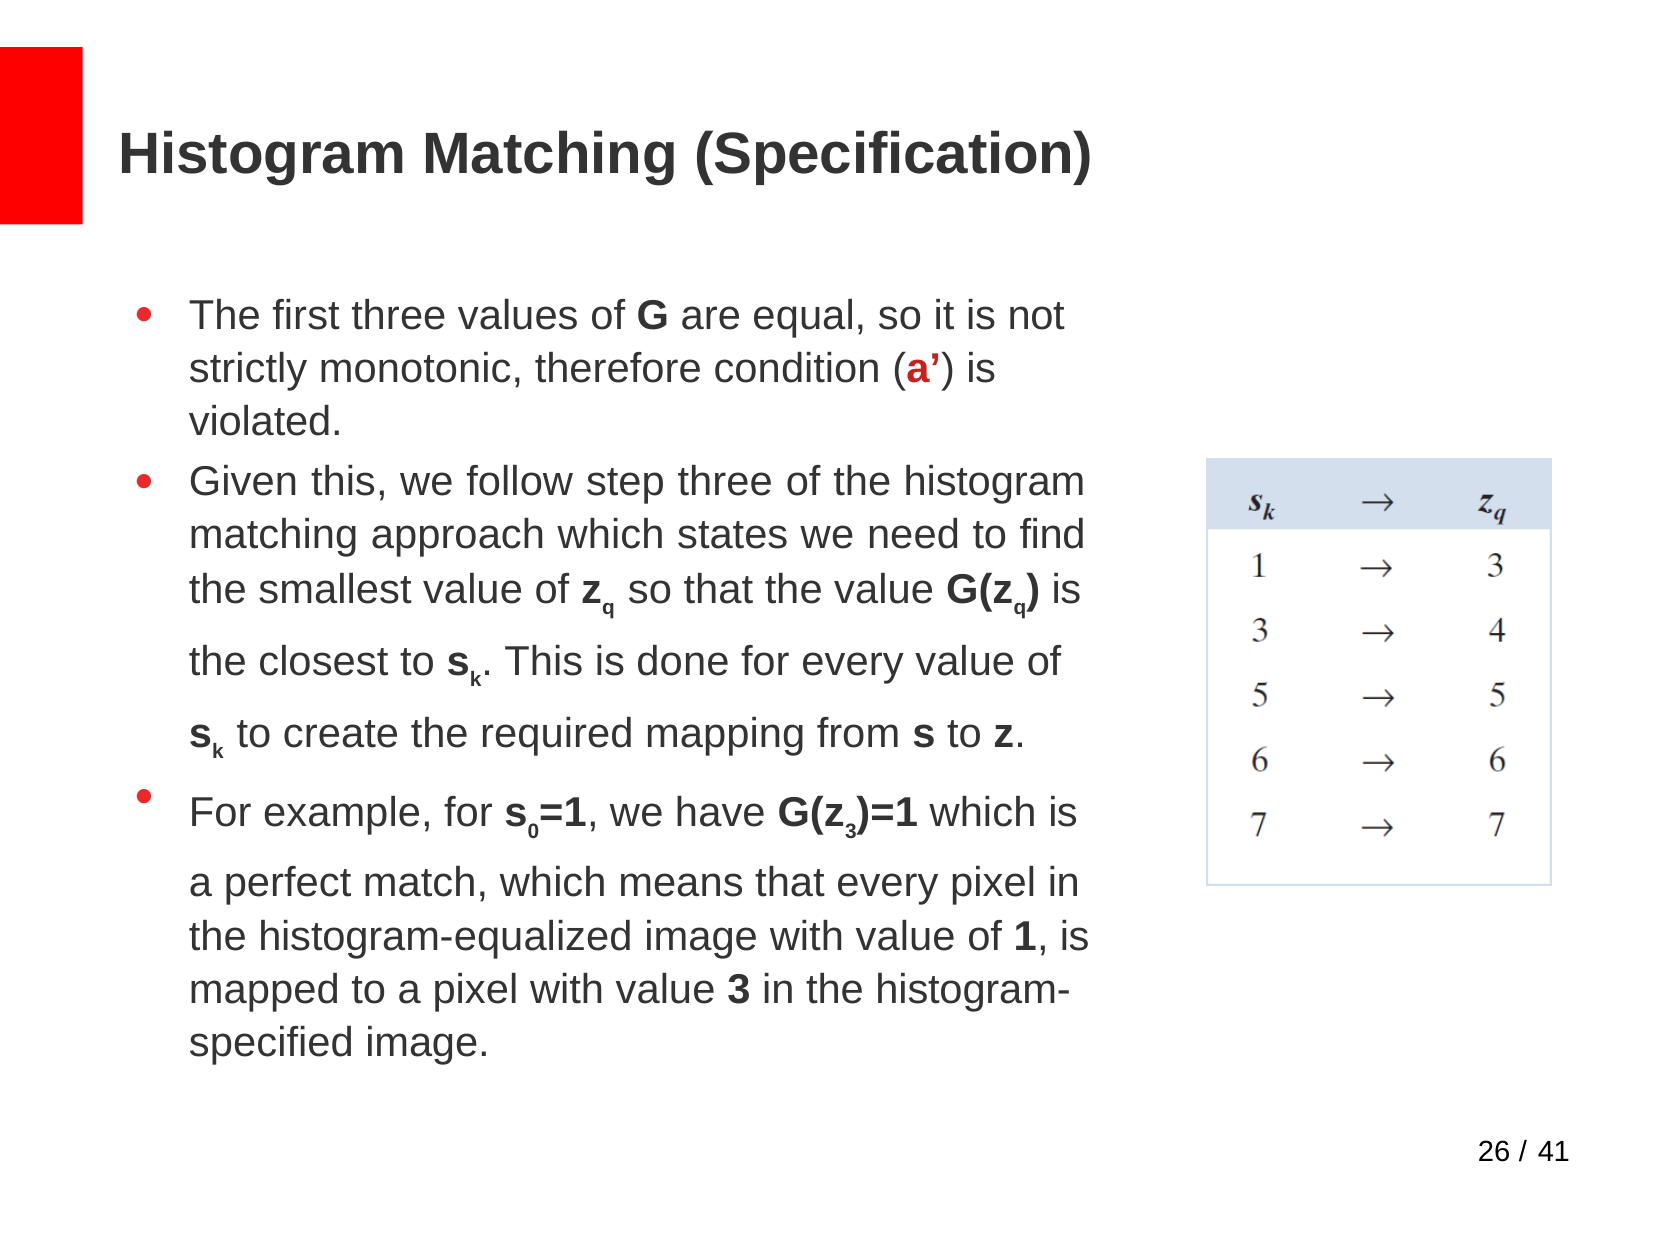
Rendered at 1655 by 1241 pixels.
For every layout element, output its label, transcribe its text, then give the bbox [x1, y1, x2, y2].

title Histogram Matching (Specification) [116, 112, 1441, 322]
text_box ● [133, 465, 153, 491]
text_box ● [133, 780, 153, 805]
text_box The first three values of G are equal, so it is not strictly monotonic, therefore condition (a’) is violated. Given this, we follow step three of the histogram matching approach which states we need to find the smallest value of zq so that the value G(zq) is the closest to sk. This is done for every value of sk to create the required mapping from s to z. For example, for s0=1, we have G(z3)=1 which is a perfect match, which means that every pixel in the histogram-equalized image with value of 1, is mapped to a pixel with value 3 in the histogram- specified image. [182, 282, 1098, 1065]
text_box ● [133, 298, 153, 324]
picture [1205, 458, 1552, 887]
slide_number 26 / 41 [1471, 1127, 1573, 1241]
